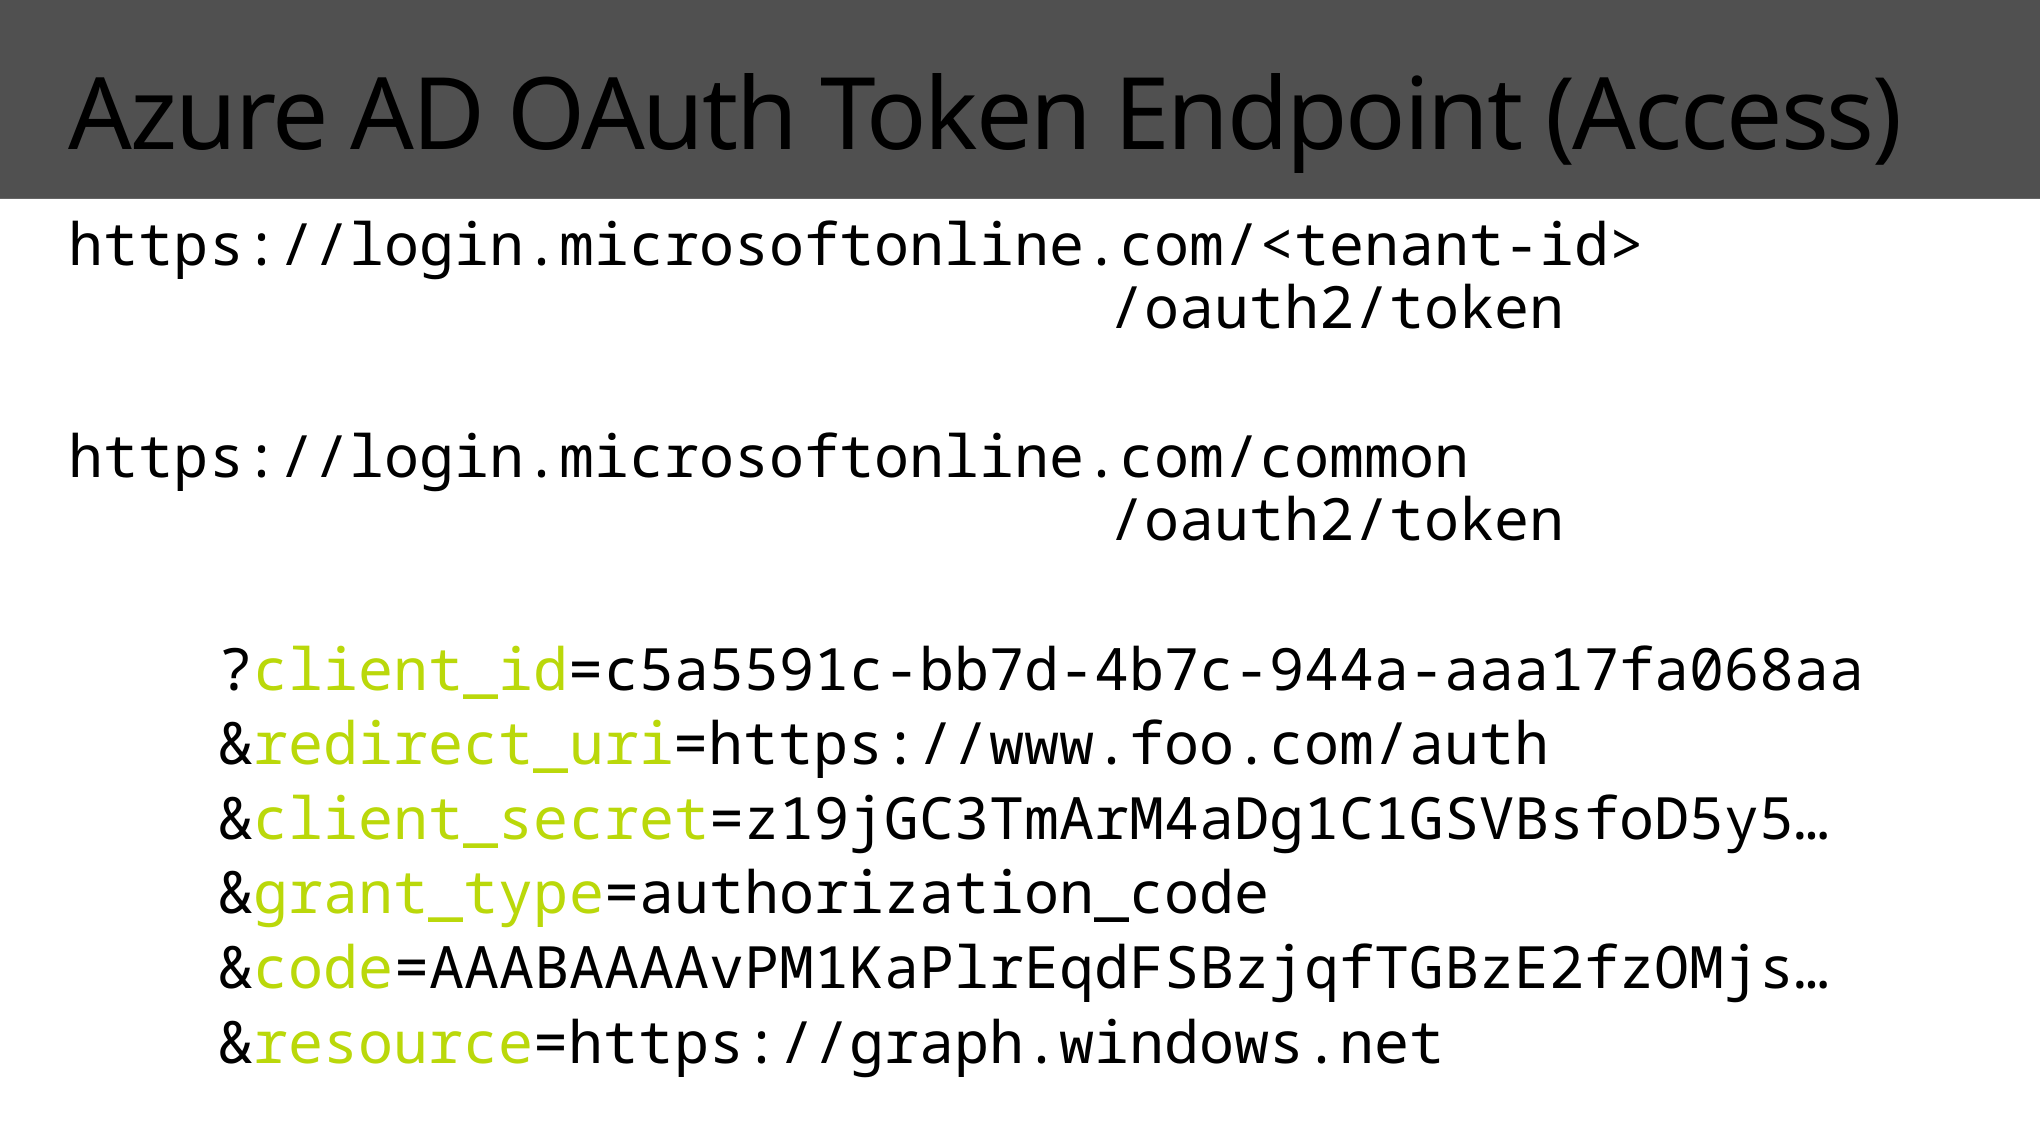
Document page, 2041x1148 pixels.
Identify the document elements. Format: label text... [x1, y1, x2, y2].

title Azure AD OAuth Token Endpoint (Access) [45, 48, 1996, 199]
list https://login.microsoftonline.com/<tenant-id> /oauth2/token https://login.microsoftonline.com/common /oauth2/token ?client_id=c5a5591c-bb7d-4b7c-944a-aaa17fa068aa &redirect_uri=https://www.foo.com/auth &client_secret=z19jGC3TmArM4aDg1C1GSVBsfoD5y5… &grant_type=authorization_code &code=AAABAAAAvPM1KaPlrEqdFSBzjqfTGBzE2fzOMjs… &resource=https://graph.windows.net [45, 200, 1996, 1148]
